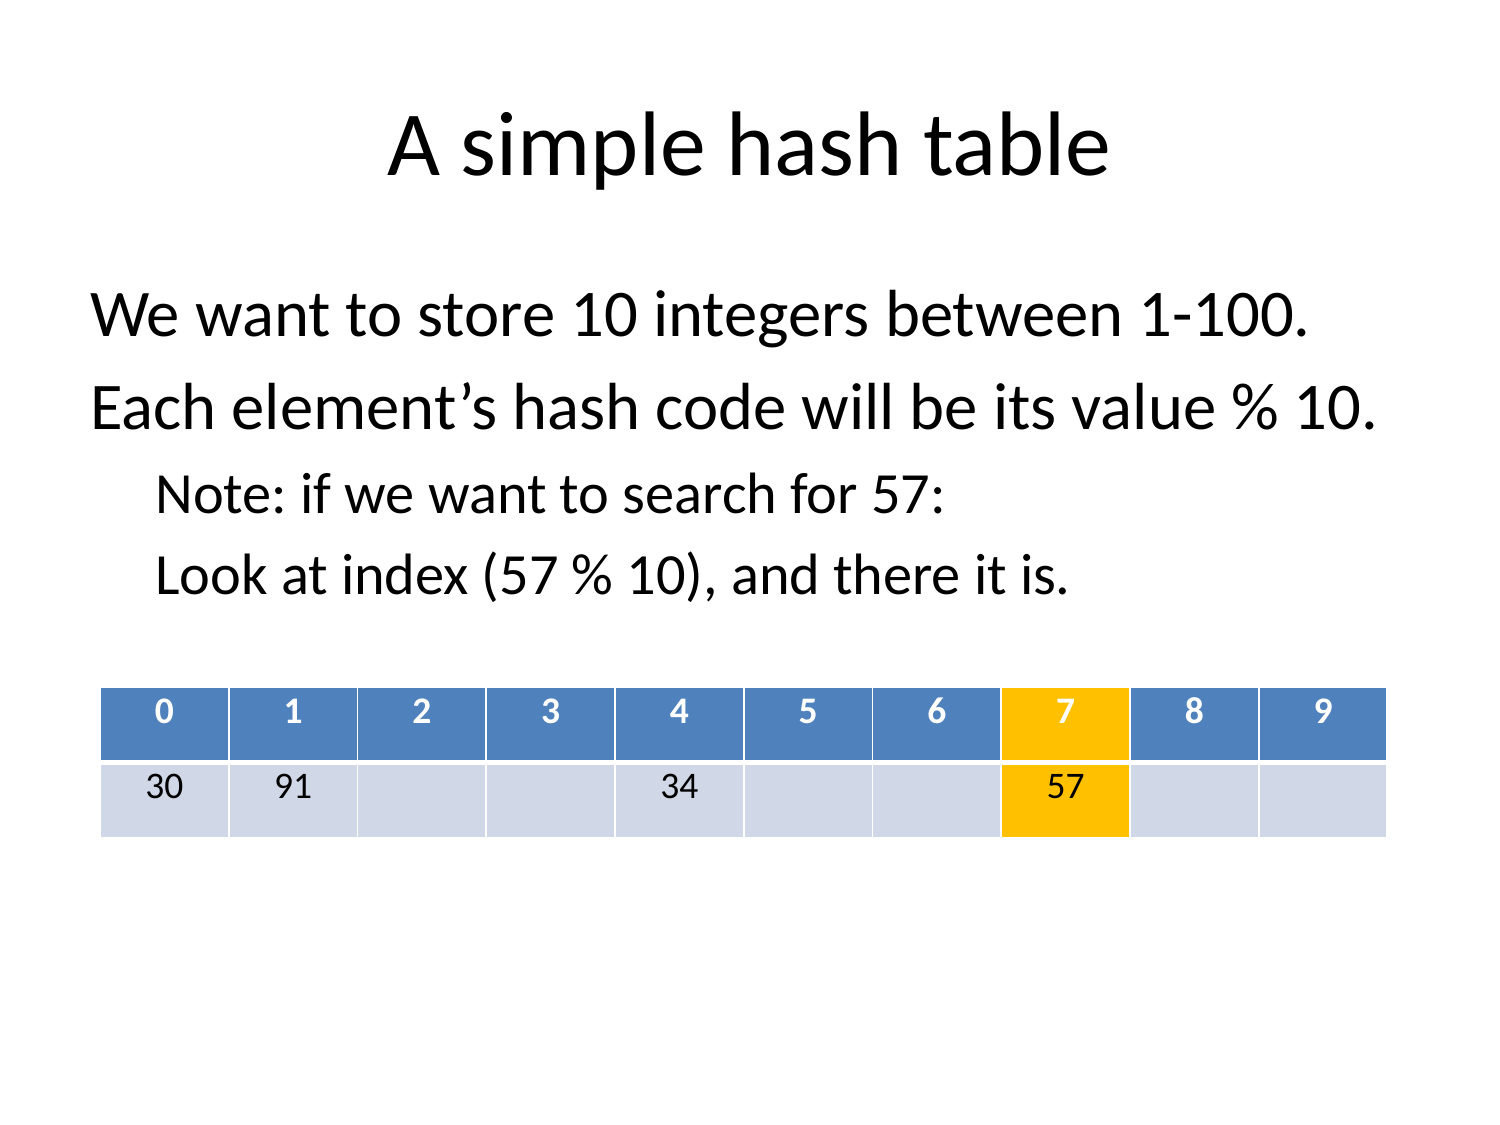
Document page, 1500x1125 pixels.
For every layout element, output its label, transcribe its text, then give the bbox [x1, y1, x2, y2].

table_cell 91 [230, 765, 357, 837]
table_cell [1260, 765, 1386, 837]
table_header 9 [1260, 688, 1386, 760]
table_cell [358, 765, 485, 837]
table_cell [873, 765, 1000, 837]
table_header 7 [1002, 688, 1129, 760]
table_cell [487, 765, 614, 837]
table_cell [745, 765, 872, 837]
table_header 1 [230, 688, 357, 760]
table_cell 30 [101, 765, 228, 837]
table_header 5 [745, 688, 872, 760]
table_cell [1131, 765, 1258, 837]
table_header 2 [358, 688, 485, 760]
table_header 8 [1131, 688, 1258, 760]
table_cell 57 [1002, 765, 1129, 837]
table_cell 34 [616, 765, 743, 837]
list We want to store 10 integers between 1-100. Each element’s hash code will be its value % 10. Note: if we want to search for 57: Look at index (57 % 10), and there it is. [75, 262, 1425, 1005]
table_header 6 [873, 688, 1000, 760]
title A simple hash table [75, 45, 1425, 233]
table_header 0 [101, 688, 228, 760]
table_header 4 [616, 688, 743, 760]
table_header 3 [487, 688, 614, 760]
